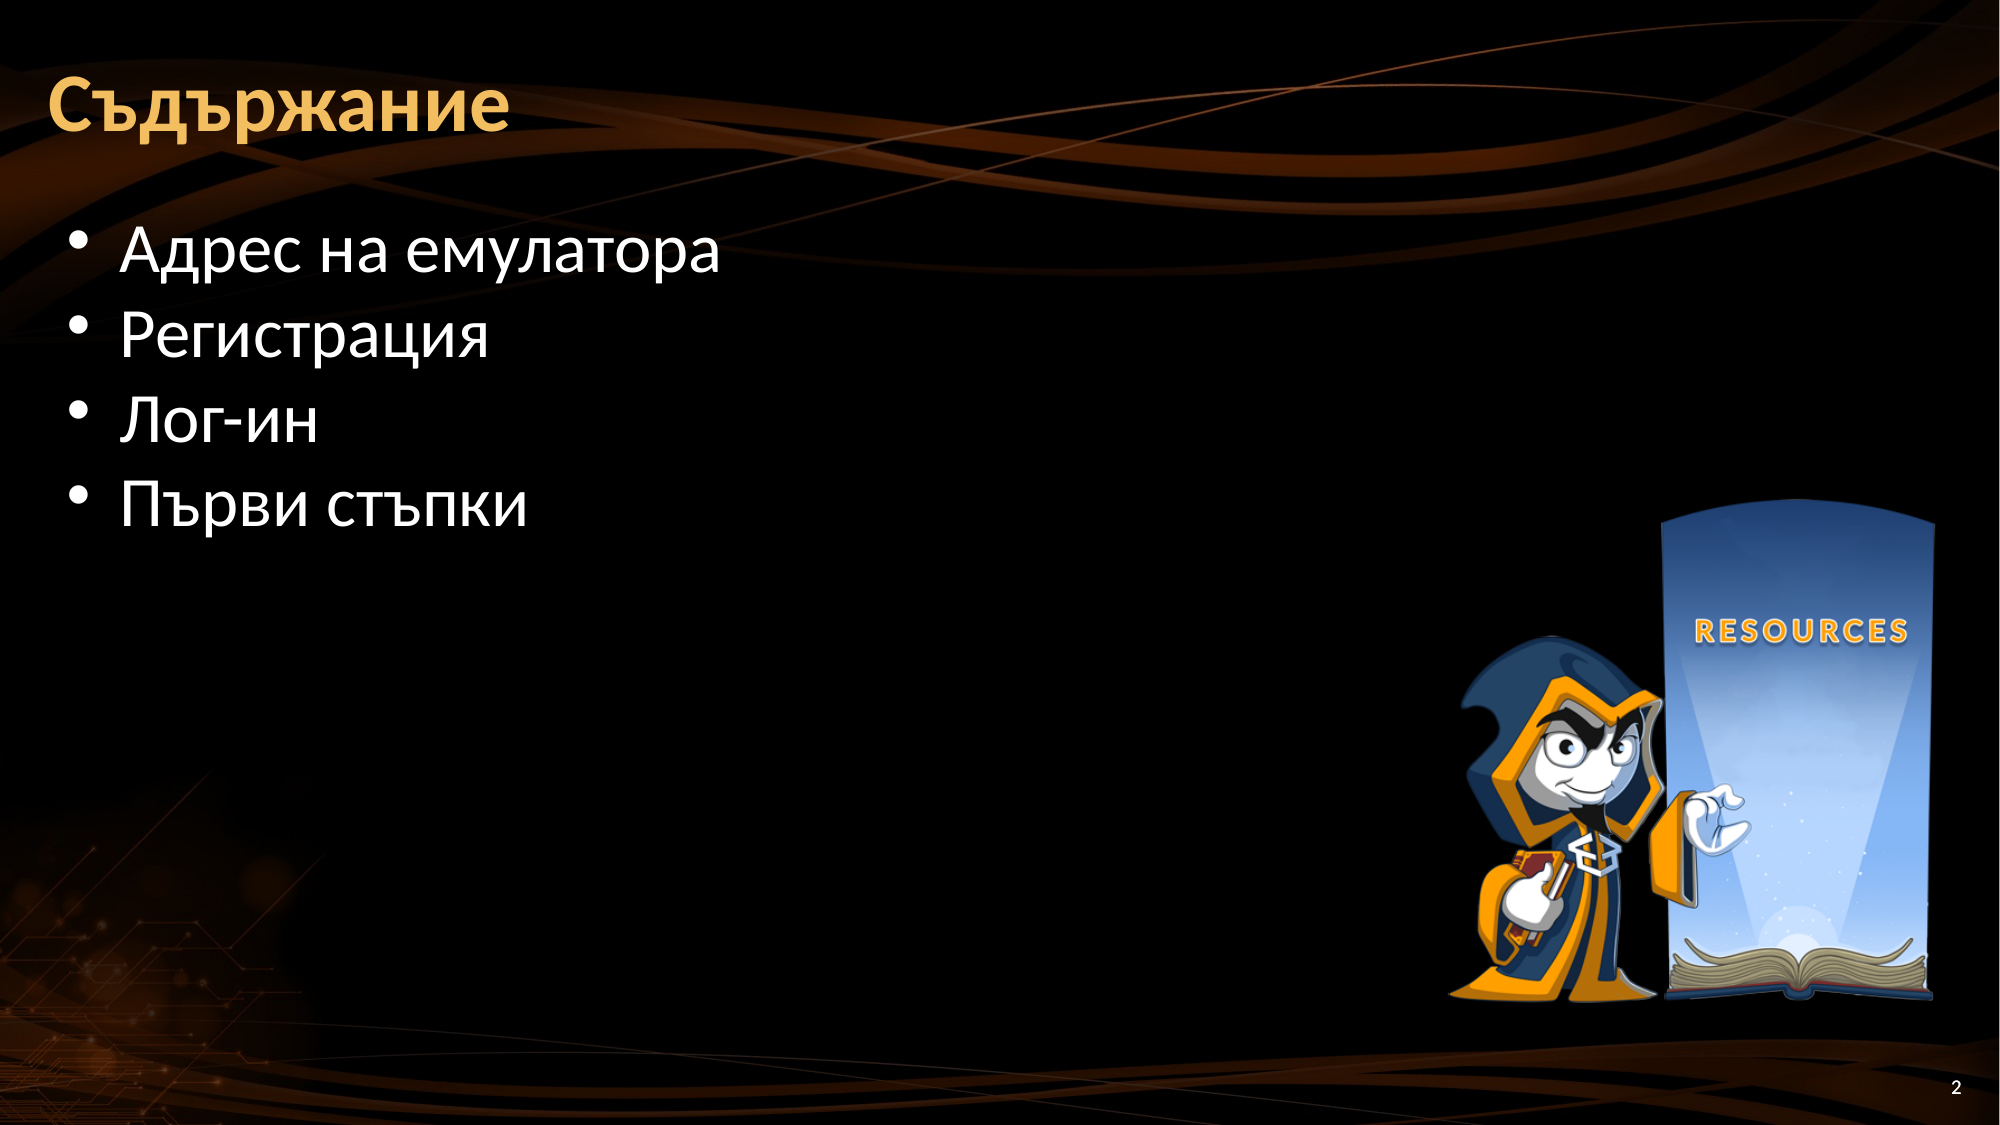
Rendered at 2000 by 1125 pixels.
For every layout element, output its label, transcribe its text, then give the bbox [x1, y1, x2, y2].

text_box 2 [1897, 1070, 1968, 1103]
text_box Съдържание [31, 6, 860, 189]
picture [0, 0, 2000, 1125]
text_box Адрес на емулатора Регистрация Лог-ин Първи стъпки [31, 195, 1662, 1103]
